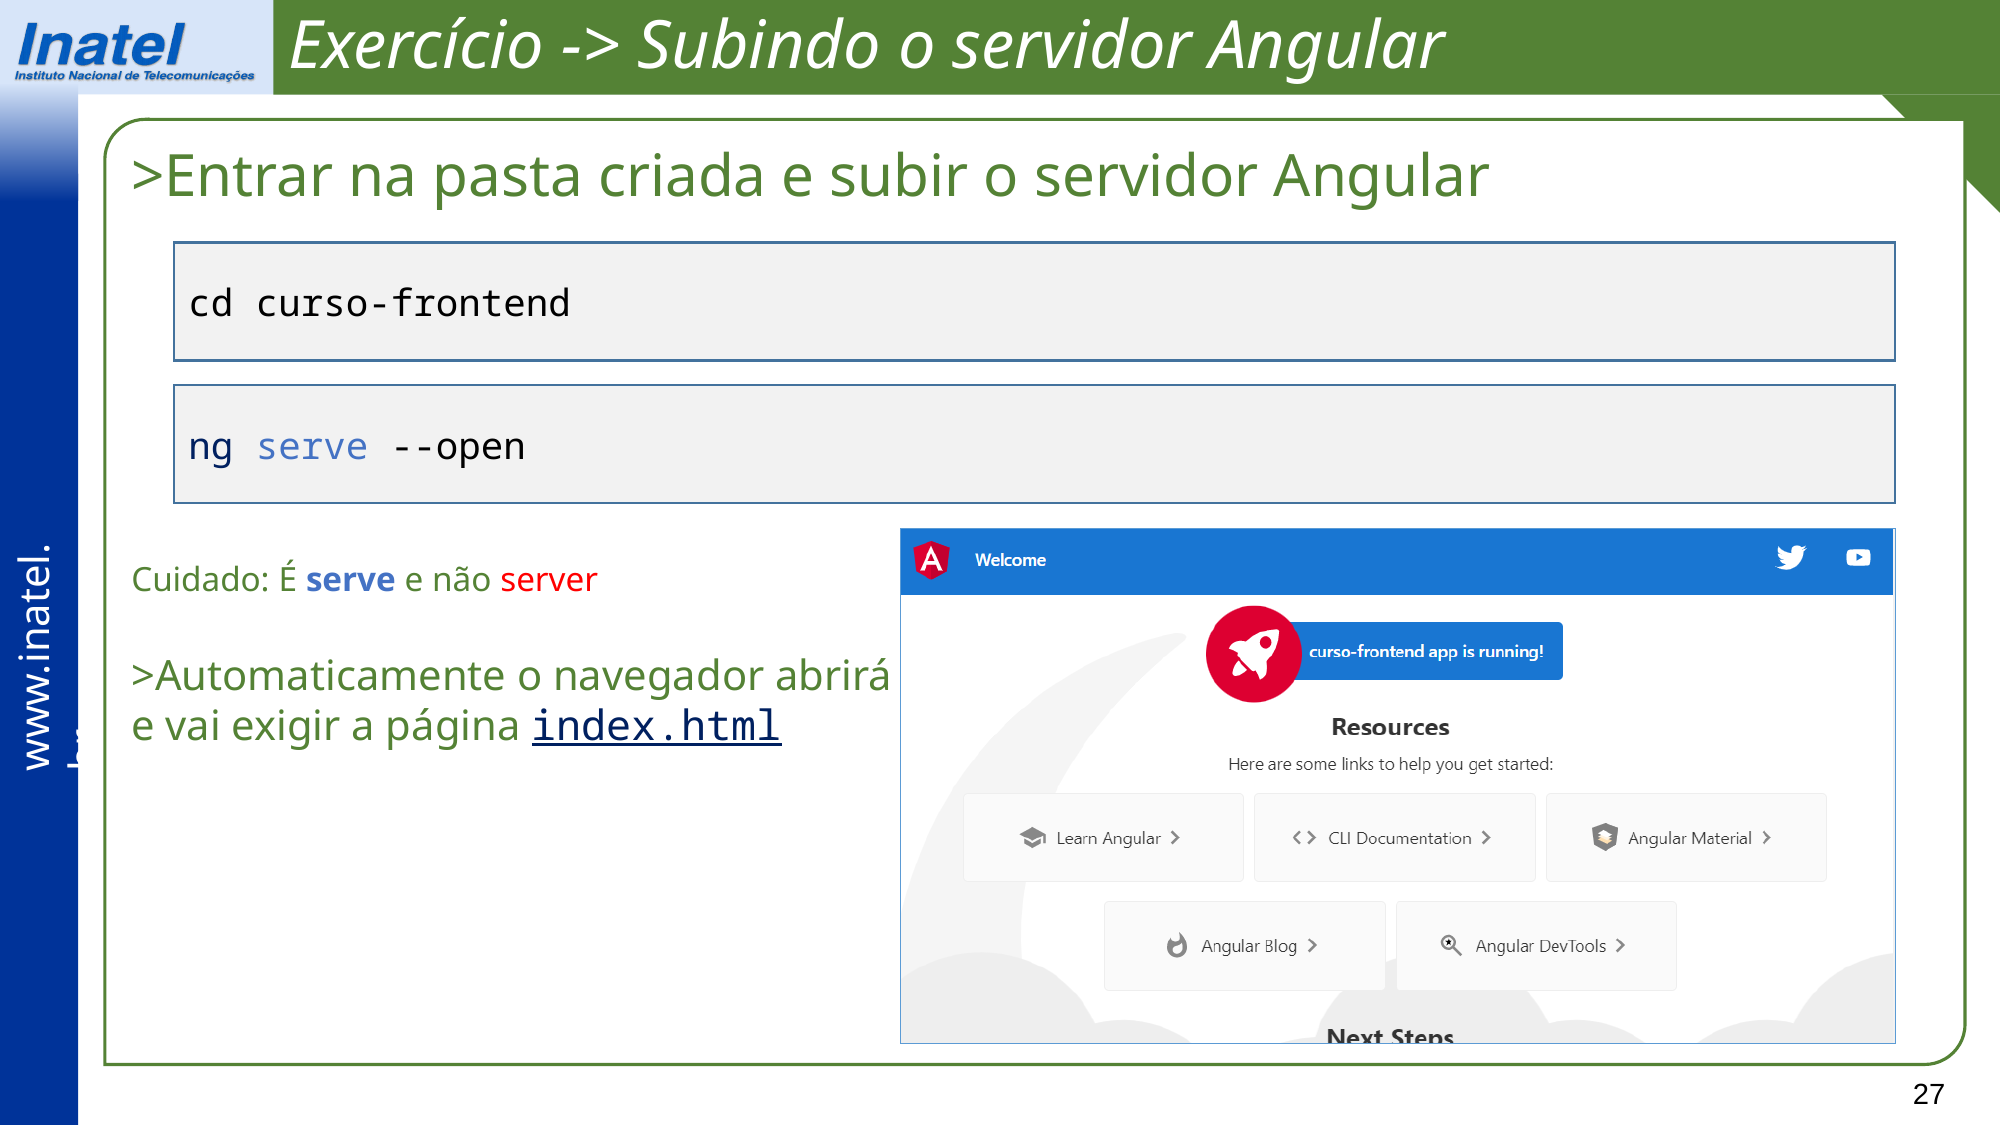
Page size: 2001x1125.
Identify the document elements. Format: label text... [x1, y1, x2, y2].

text_box cd curso-frontend [173, 241, 1896, 362]
picture [900, 528, 1896, 1044]
picture [12, 20, 258, 85]
text_box Exercício -> Subindo o servidor Angular [272, 0, 2000, 96]
text_box [1881, 96, 2000, 215]
text_box >Entrar na pasta criada e subir o servidor Angular Cuidado: É serve e não server >Automaticamente o navegador abrirá e vai exigir a página index.html [103, 117, 1967, 1067]
text_box ng serve --open [173, 384, 1896, 504]
